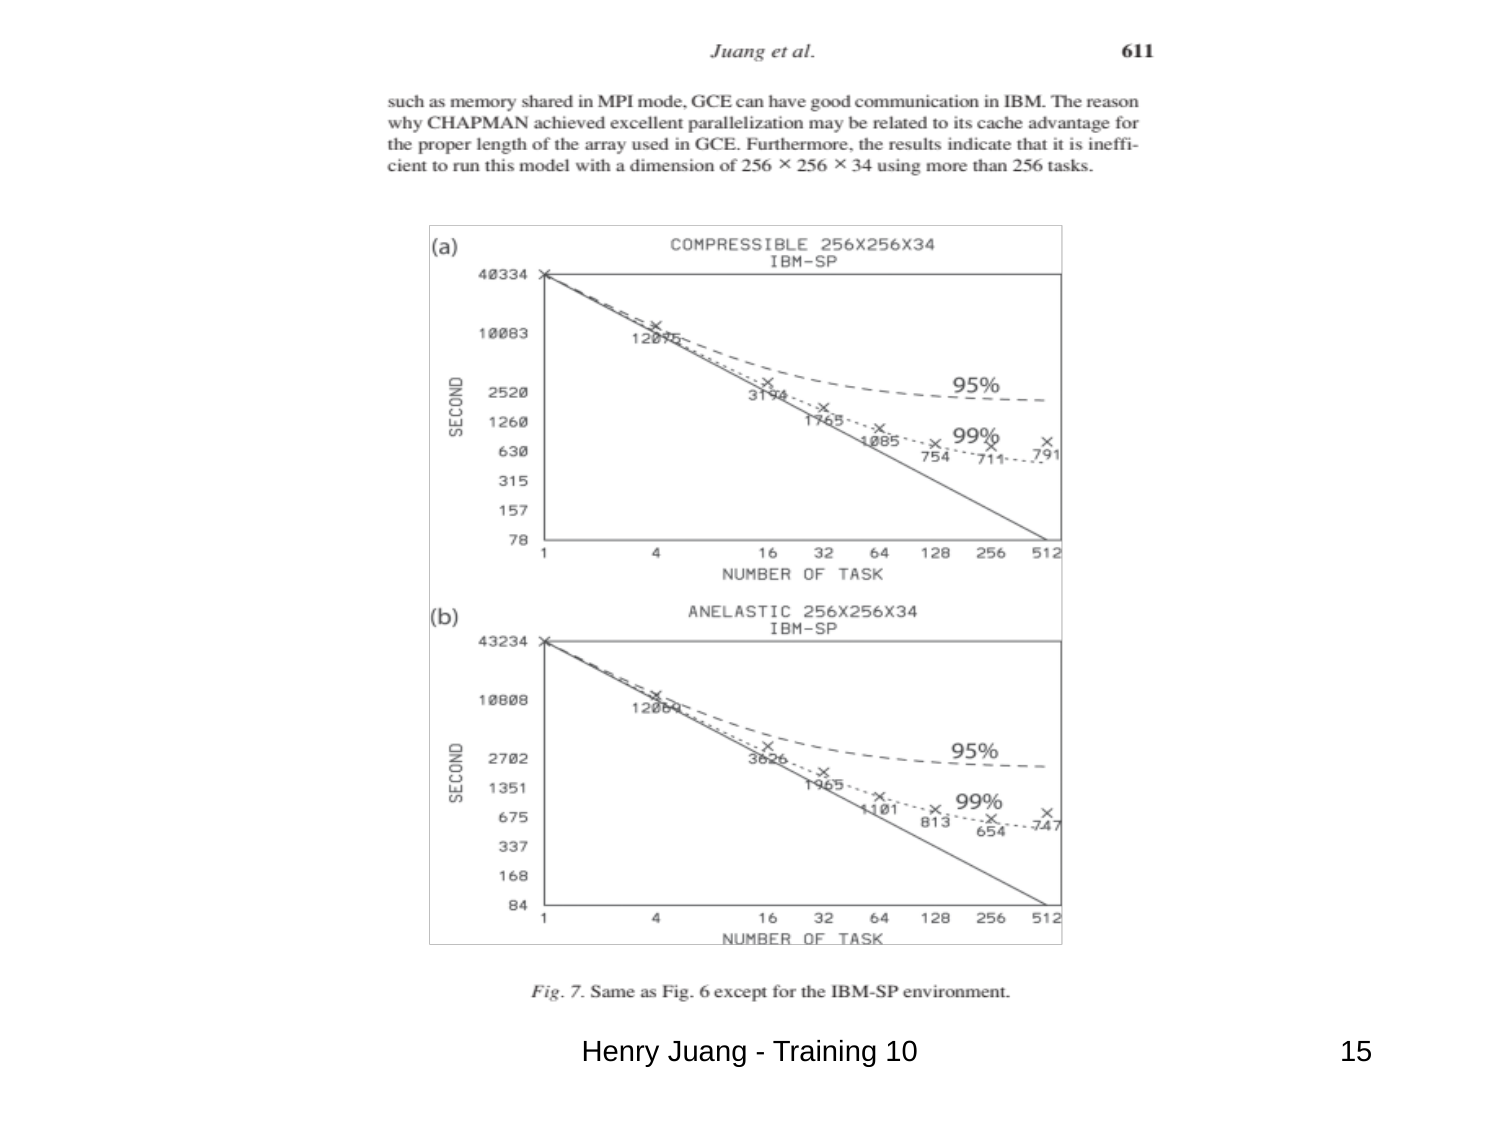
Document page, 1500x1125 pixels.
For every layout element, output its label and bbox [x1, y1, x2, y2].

picture [99, 0, 1426, 1125]
